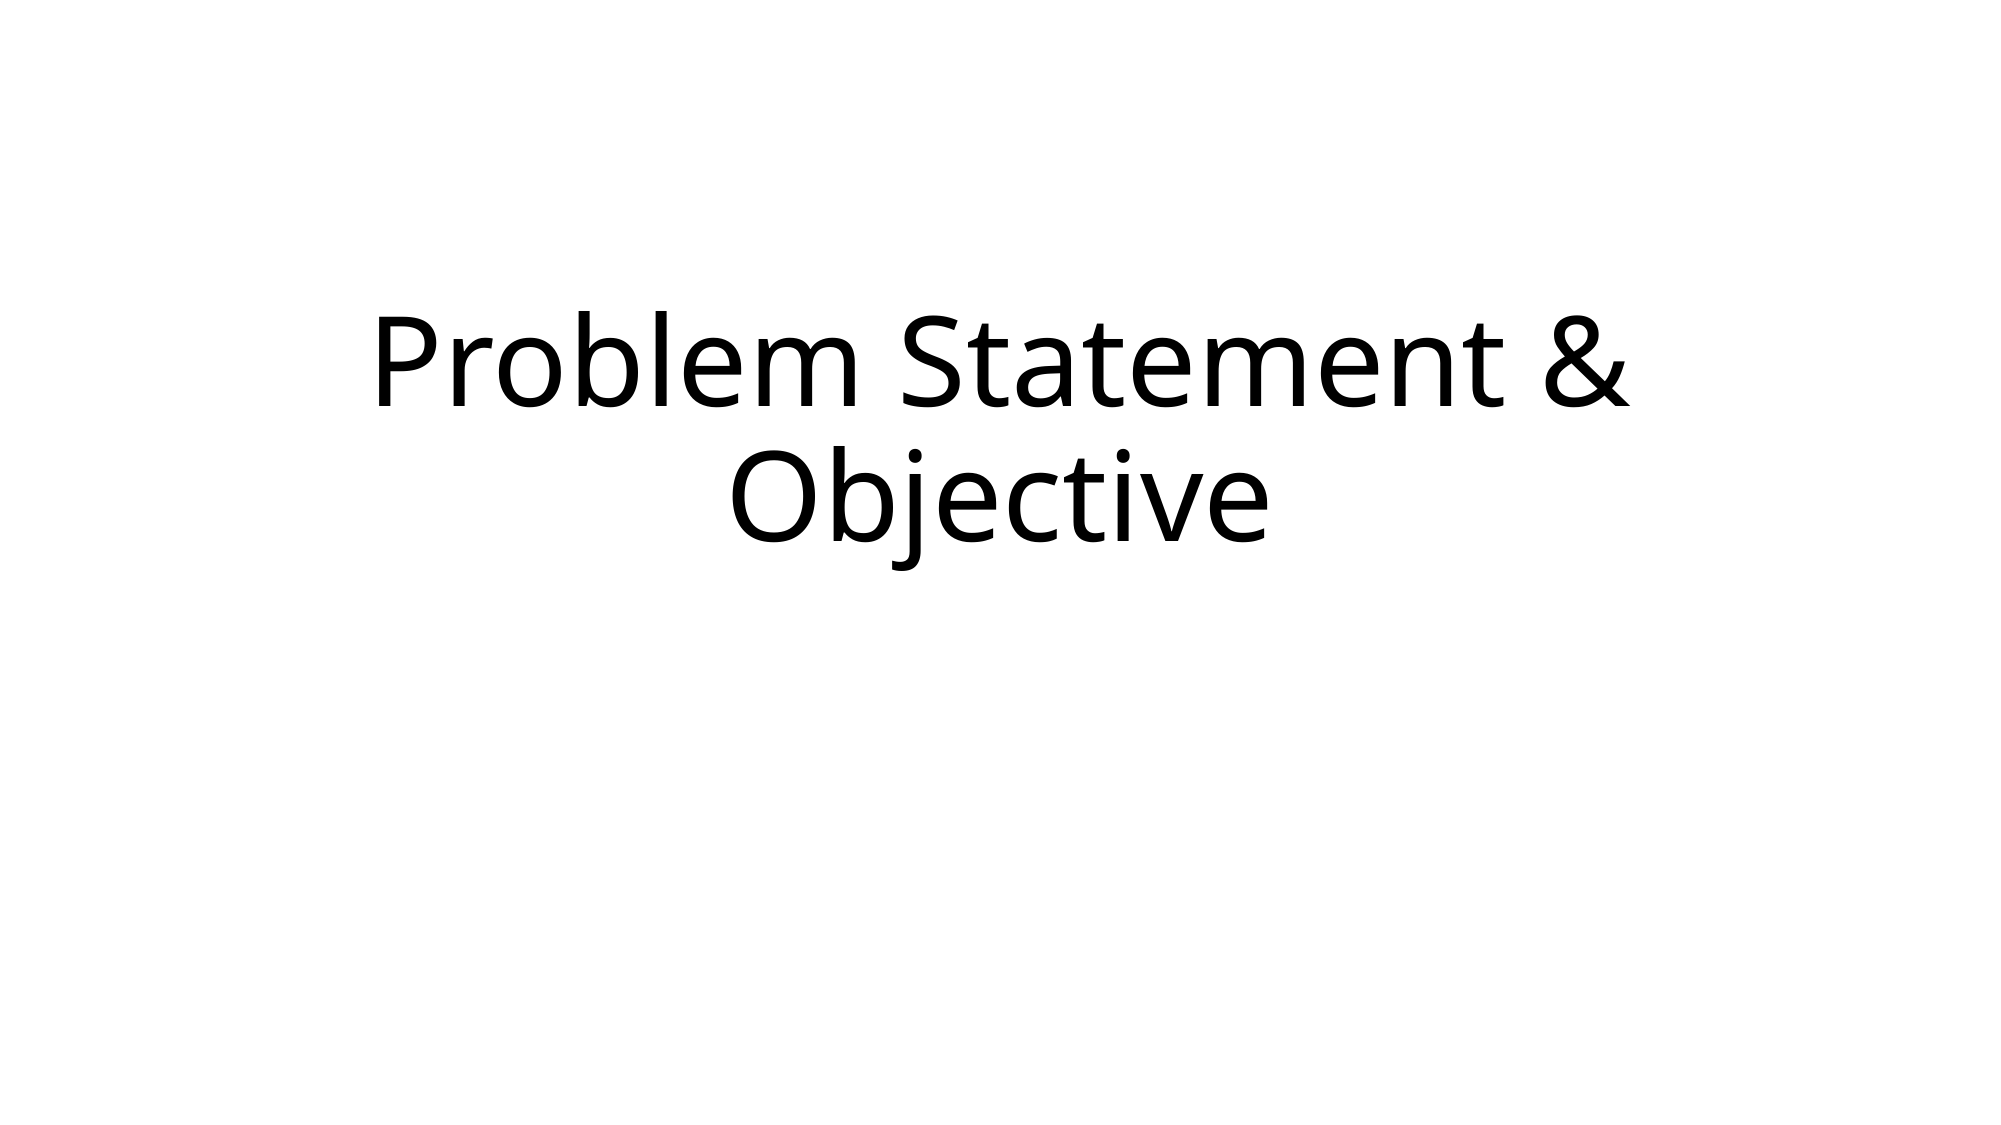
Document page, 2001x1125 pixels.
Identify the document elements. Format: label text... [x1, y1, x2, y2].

title Problem Statement & Objective [249, 184, 1750, 576]
